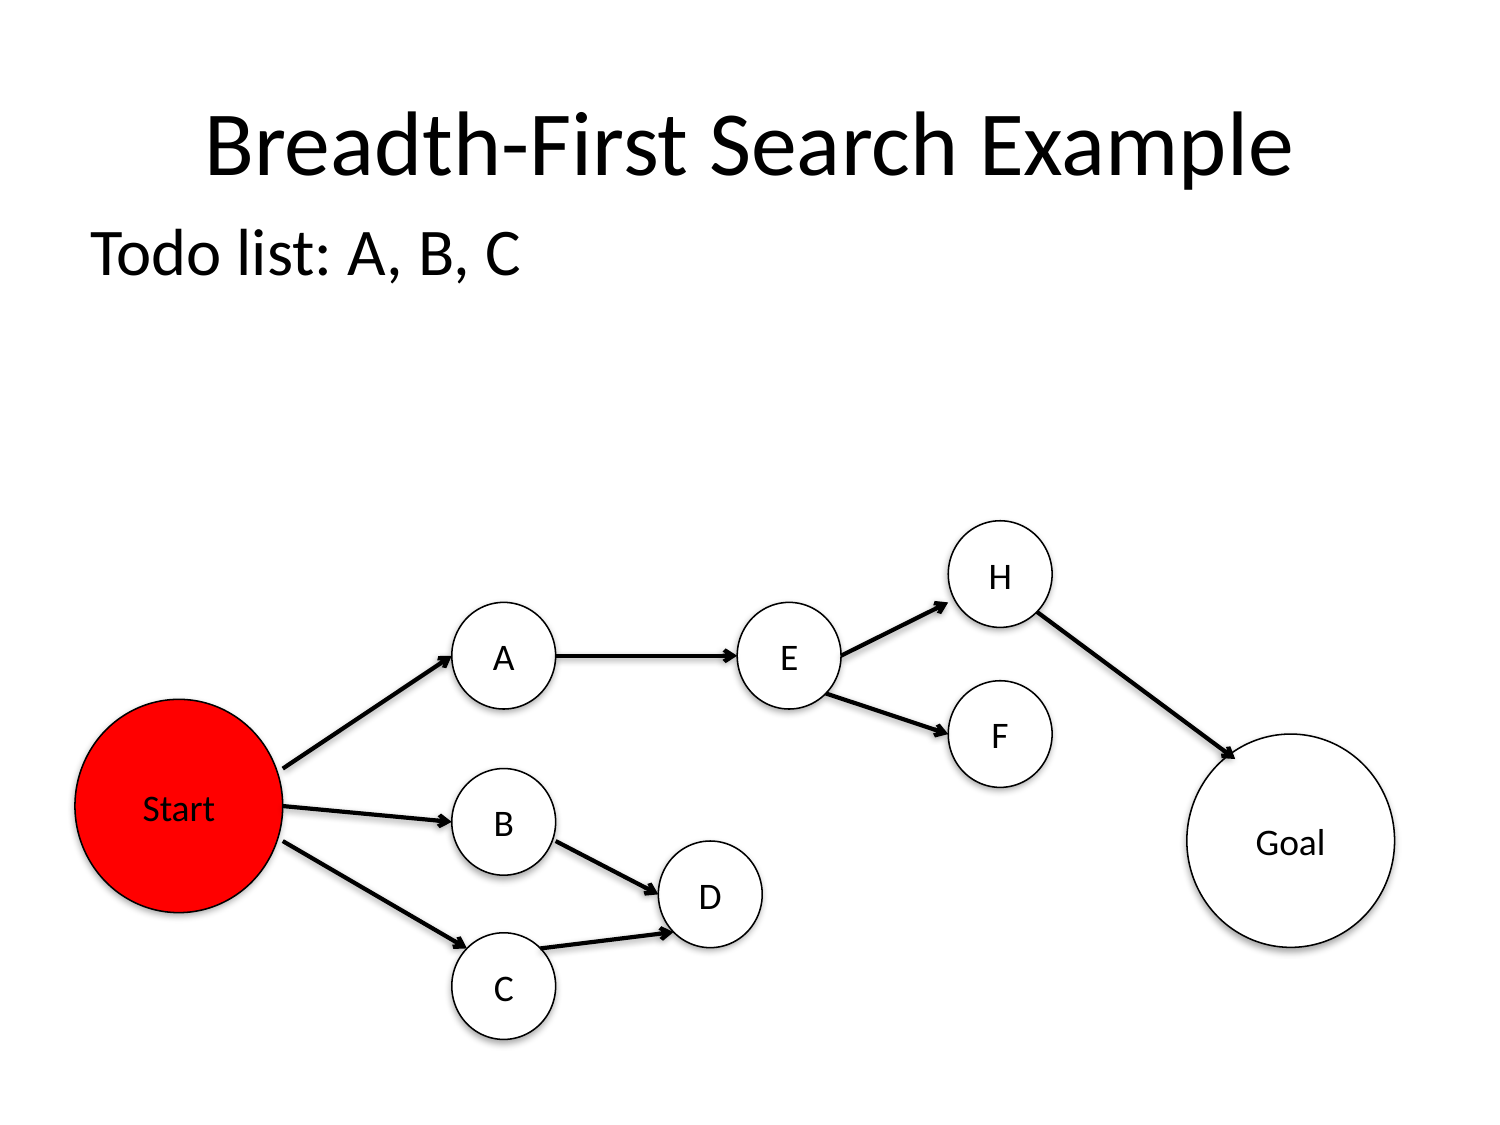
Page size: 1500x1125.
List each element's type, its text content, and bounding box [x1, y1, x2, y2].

text_box B [451, 767, 557, 876]
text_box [282, 840, 468, 949]
text_box F [948, 679, 1042, 789]
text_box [282, 805, 452, 823]
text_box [555, 840, 659, 895]
text_box Goal [1186, 733, 1396, 949]
text_box Start [74, 698, 284, 914]
text_box H [947, 519, 1053, 629]
title Breadth-First Search Example [75, 45, 1425, 200]
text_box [840, 602, 949, 656]
text_box C [451, 932, 557, 1041]
text_box A [451, 601, 557, 710]
text_box D [658, 840, 763, 949]
list Todo list: A, B, C [75, 200, 1425, 365]
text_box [1036, 611, 1236, 760]
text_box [540, 931, 674, 949]
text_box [282, 655, 452, 769]
text_box E [736, 601, 842, 710]
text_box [825, 693, 949, 735]
